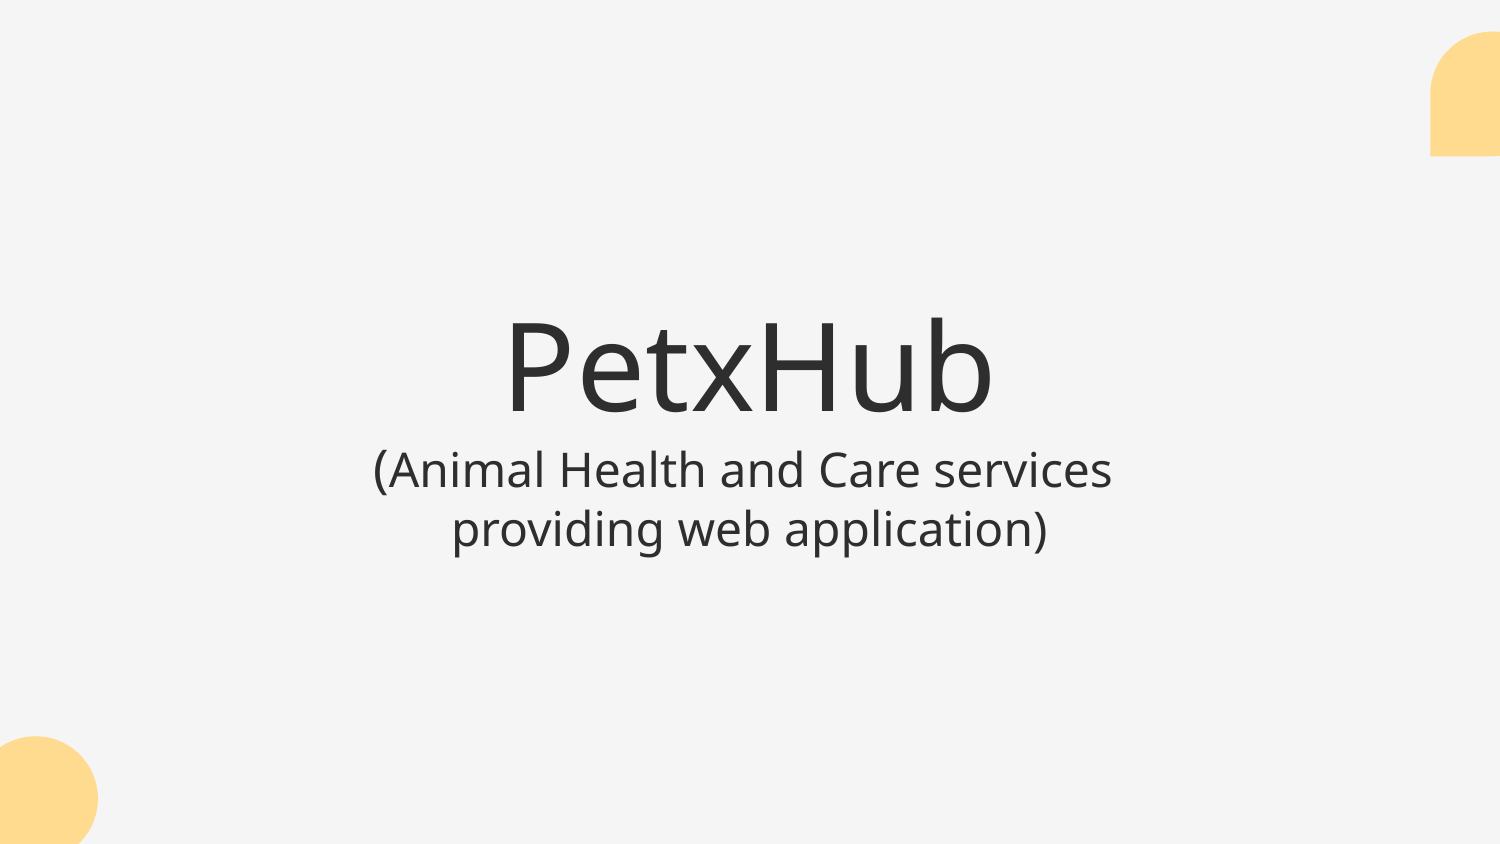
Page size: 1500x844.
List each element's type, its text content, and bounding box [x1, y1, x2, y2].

title PetxHub (Animal Health and Care services providing web application) [31, 200, 1469, 644]
